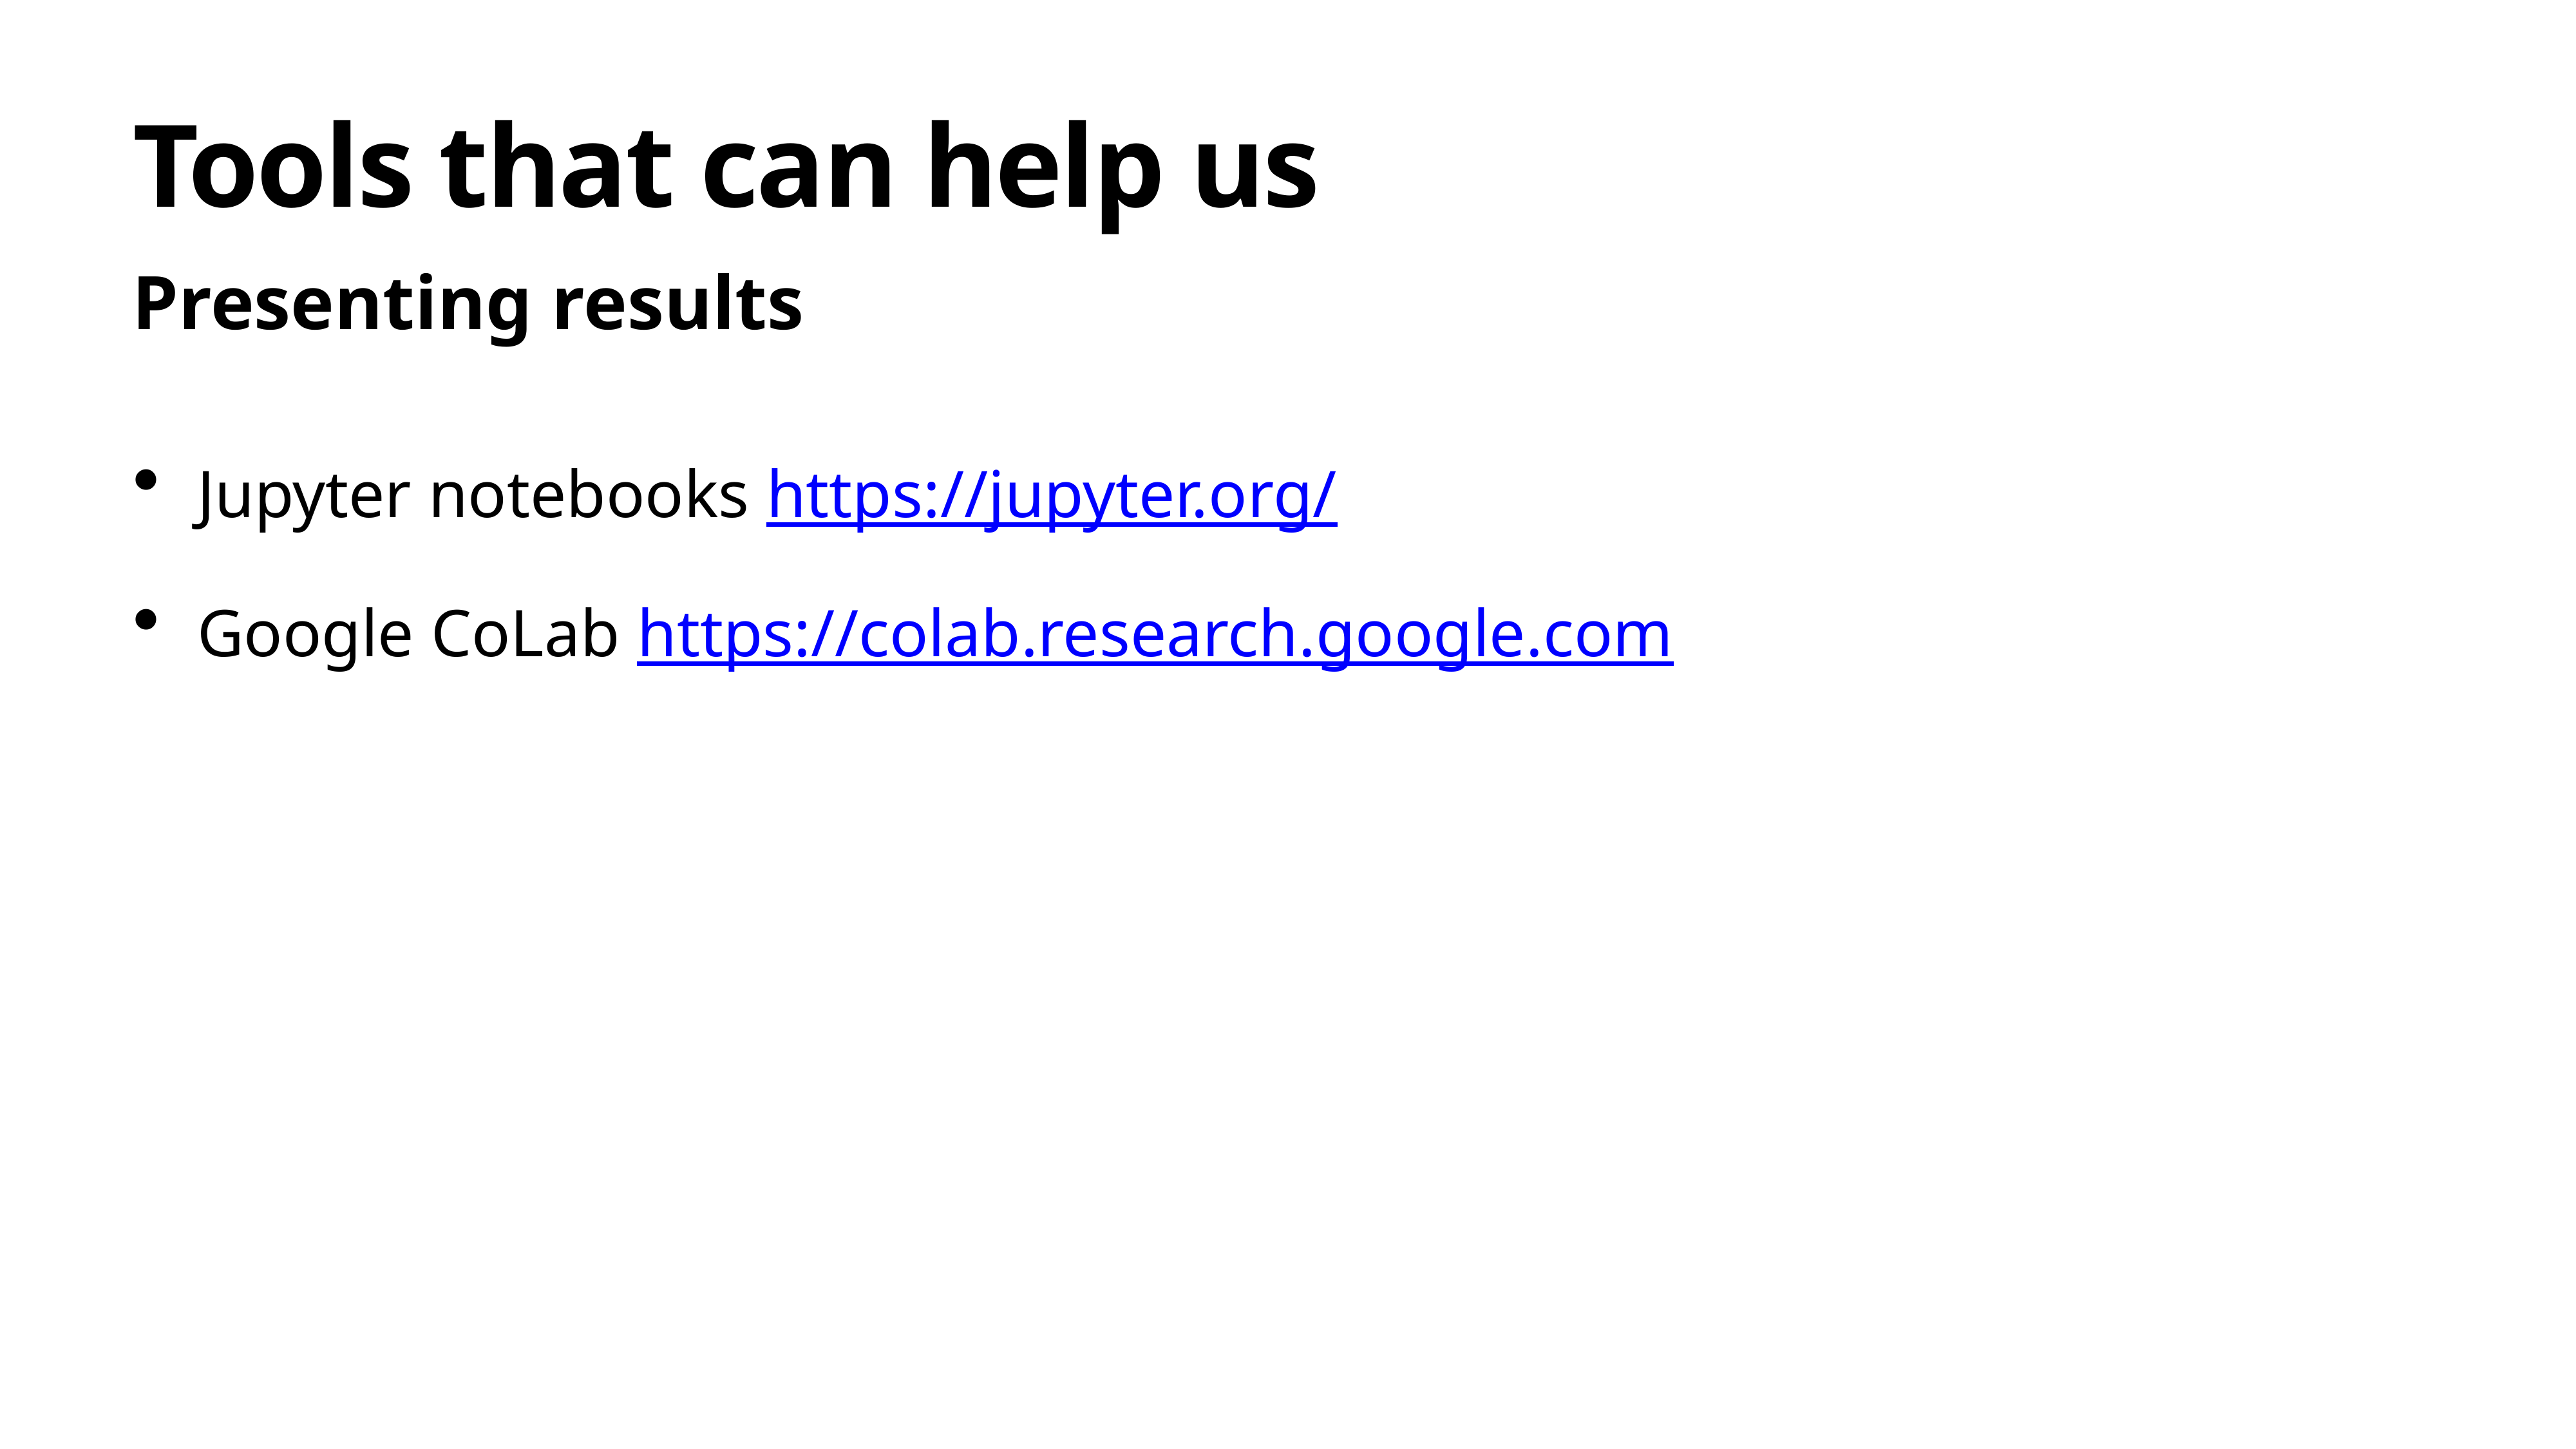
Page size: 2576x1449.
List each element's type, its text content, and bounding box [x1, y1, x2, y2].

list Jupyter notebooks https://jupyter.org/ Google CoLab https://colab.research.google.com [127, 448, 2449, 1321]
title Tools that can help us [127, 113, 2449, 250]
list Presenting results [127, 250, 2449, 350]
